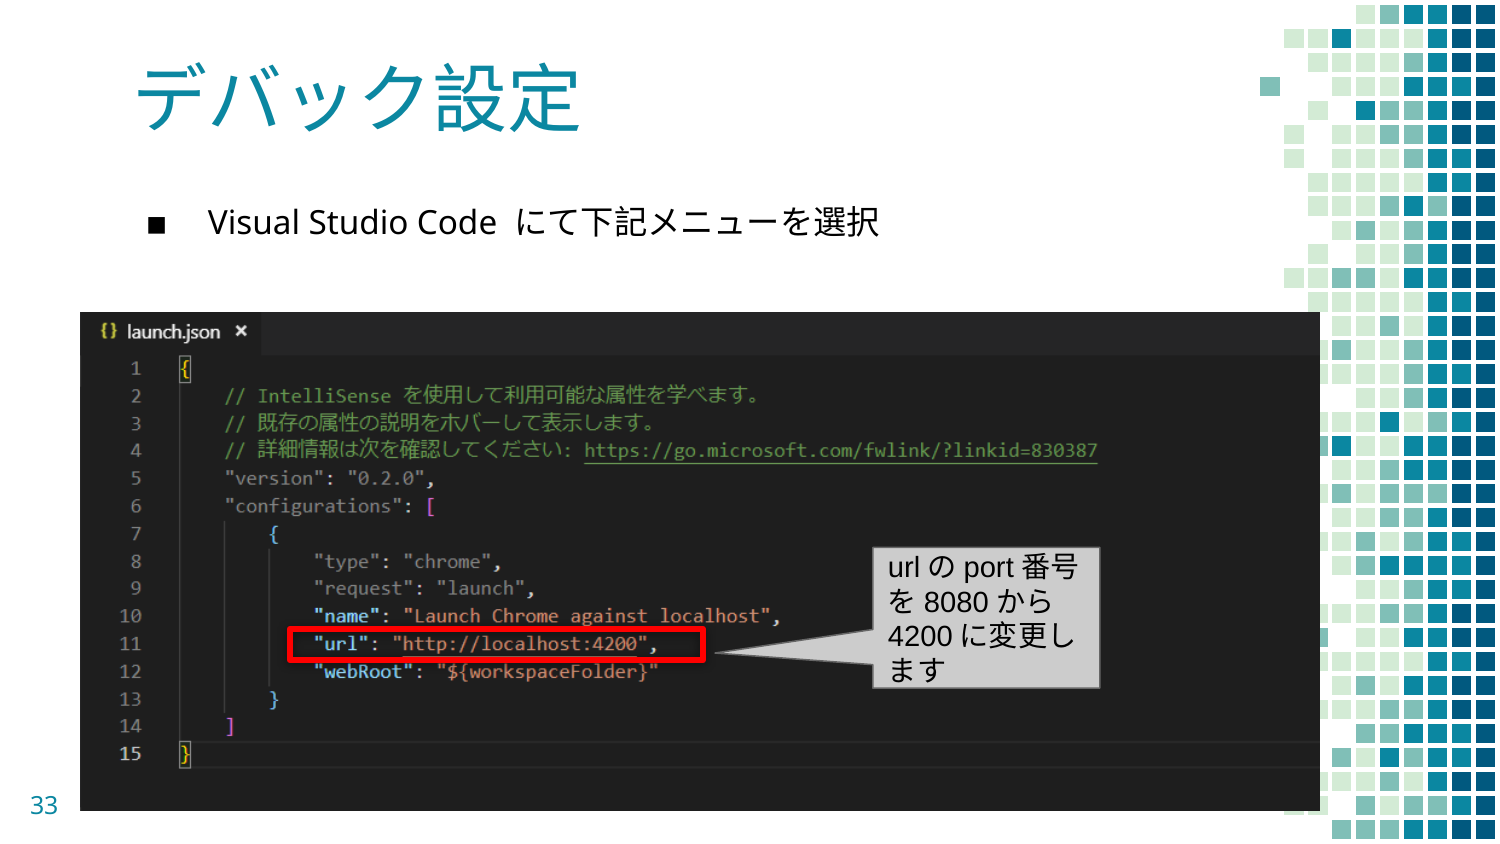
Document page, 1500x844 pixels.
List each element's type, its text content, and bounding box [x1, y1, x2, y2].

picture [80, 311, 1321, 812]
title デバック設定 [117, 16, 1500, 157]
slide_number 33 [15, 774, 105, 839]
subtitle Visual Studio Code にて下記メニューを選択 [117, 186, 1209, 293]
